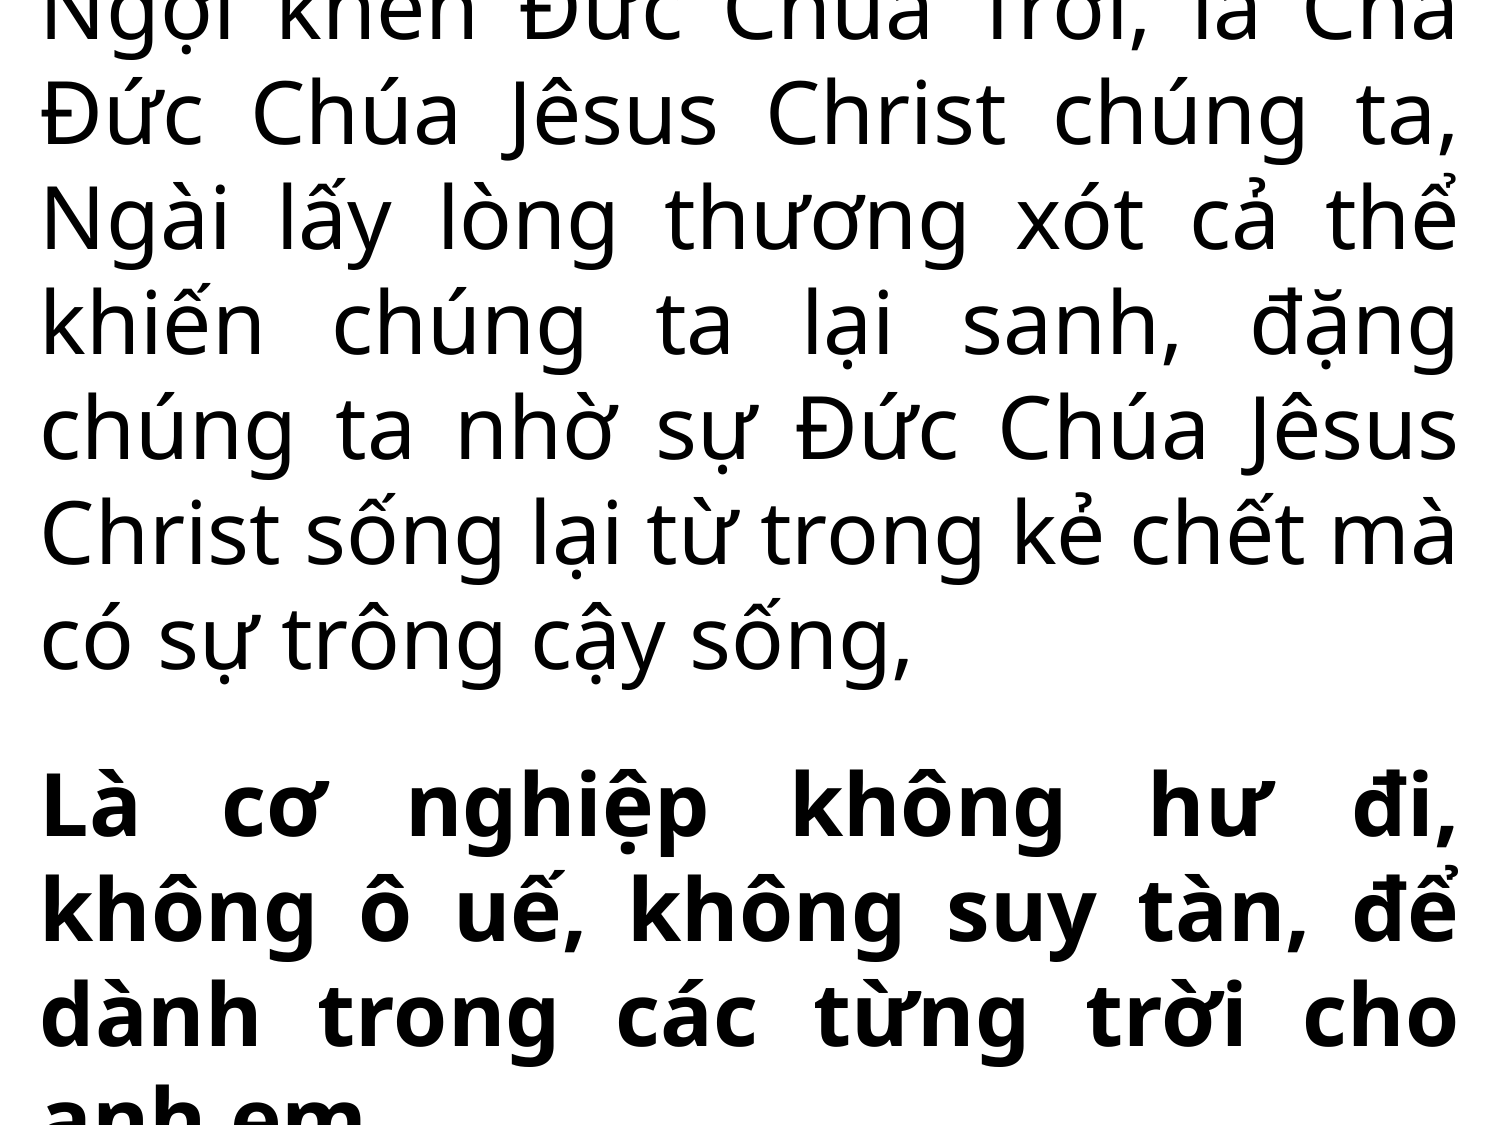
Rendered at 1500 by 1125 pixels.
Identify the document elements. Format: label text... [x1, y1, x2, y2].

text_box Ngợi khen Đức Chúa Trời, là Cha Đức Chúa Jêsus Christ chúng ta, Ngài lấy lòng thương xót cả thể khiến chúng ta lại sanh, đặng chúng ta nhờ sự Đức Chúa Jêsus Christ sống lại từ trong kẻ chết mà có sự trông cậy sống, Là cơ nghiệp không hư đi, không ô uế, không suy tàn, để dành trong các từng trời cho anh em, [24, 0, 1475, 1125]
